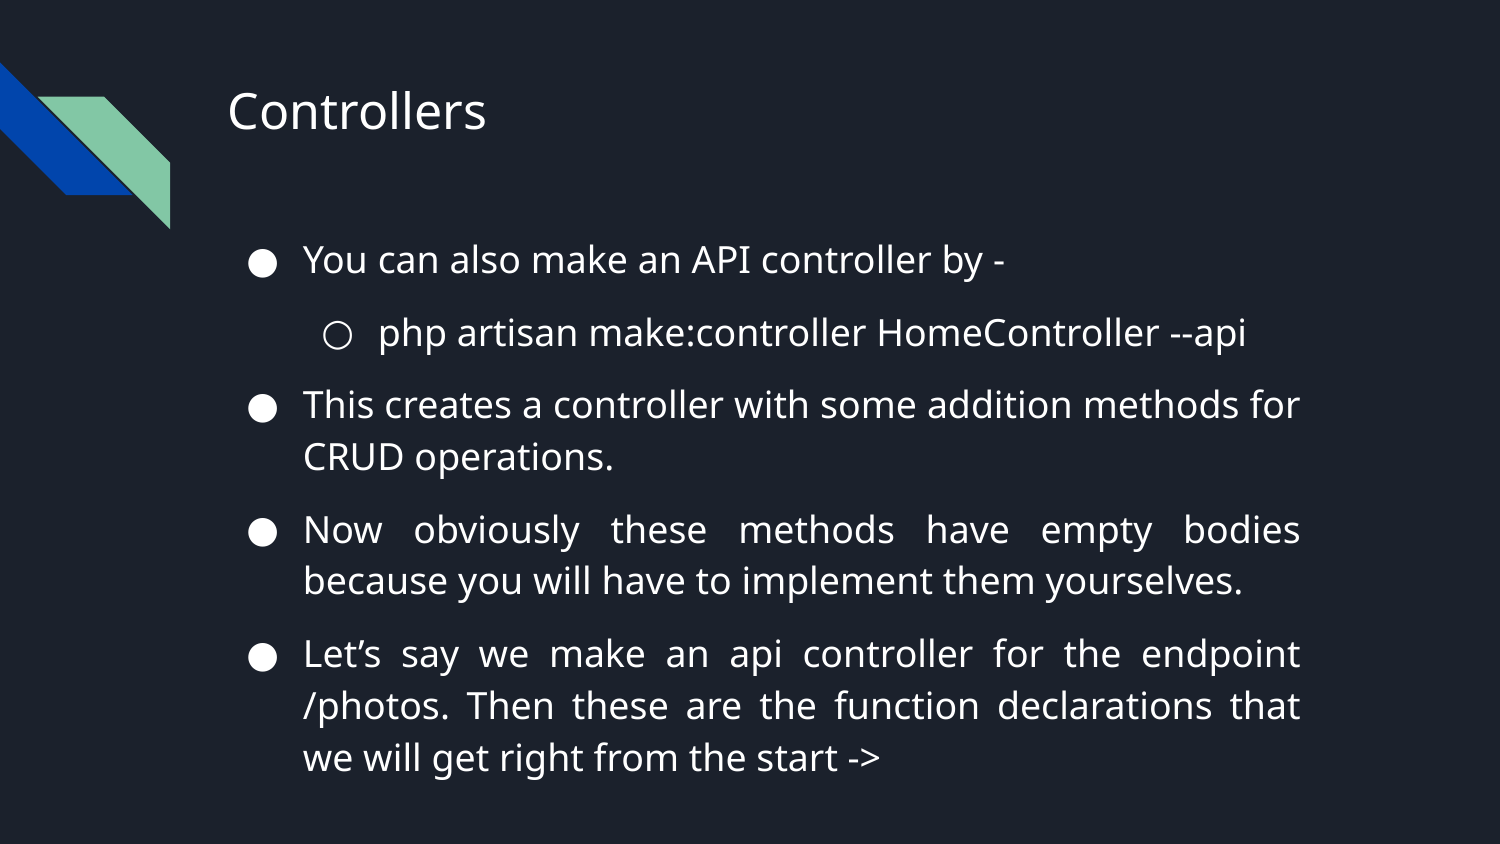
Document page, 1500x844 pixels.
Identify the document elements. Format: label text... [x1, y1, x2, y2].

list You can also make an API controller by - php artisan make:controller HomeController --api This creates a controller with some addition methods for CRUD operations. Now obviously these methods have empty bodies because you will have to implement them yourselves. Let’s say we make an api controller for the endpoint /photos. Then these are the function declarations that we will get right from the start -> [212, 214, 1317, 801]
title Controllers [212, 64, 1368, 215]
